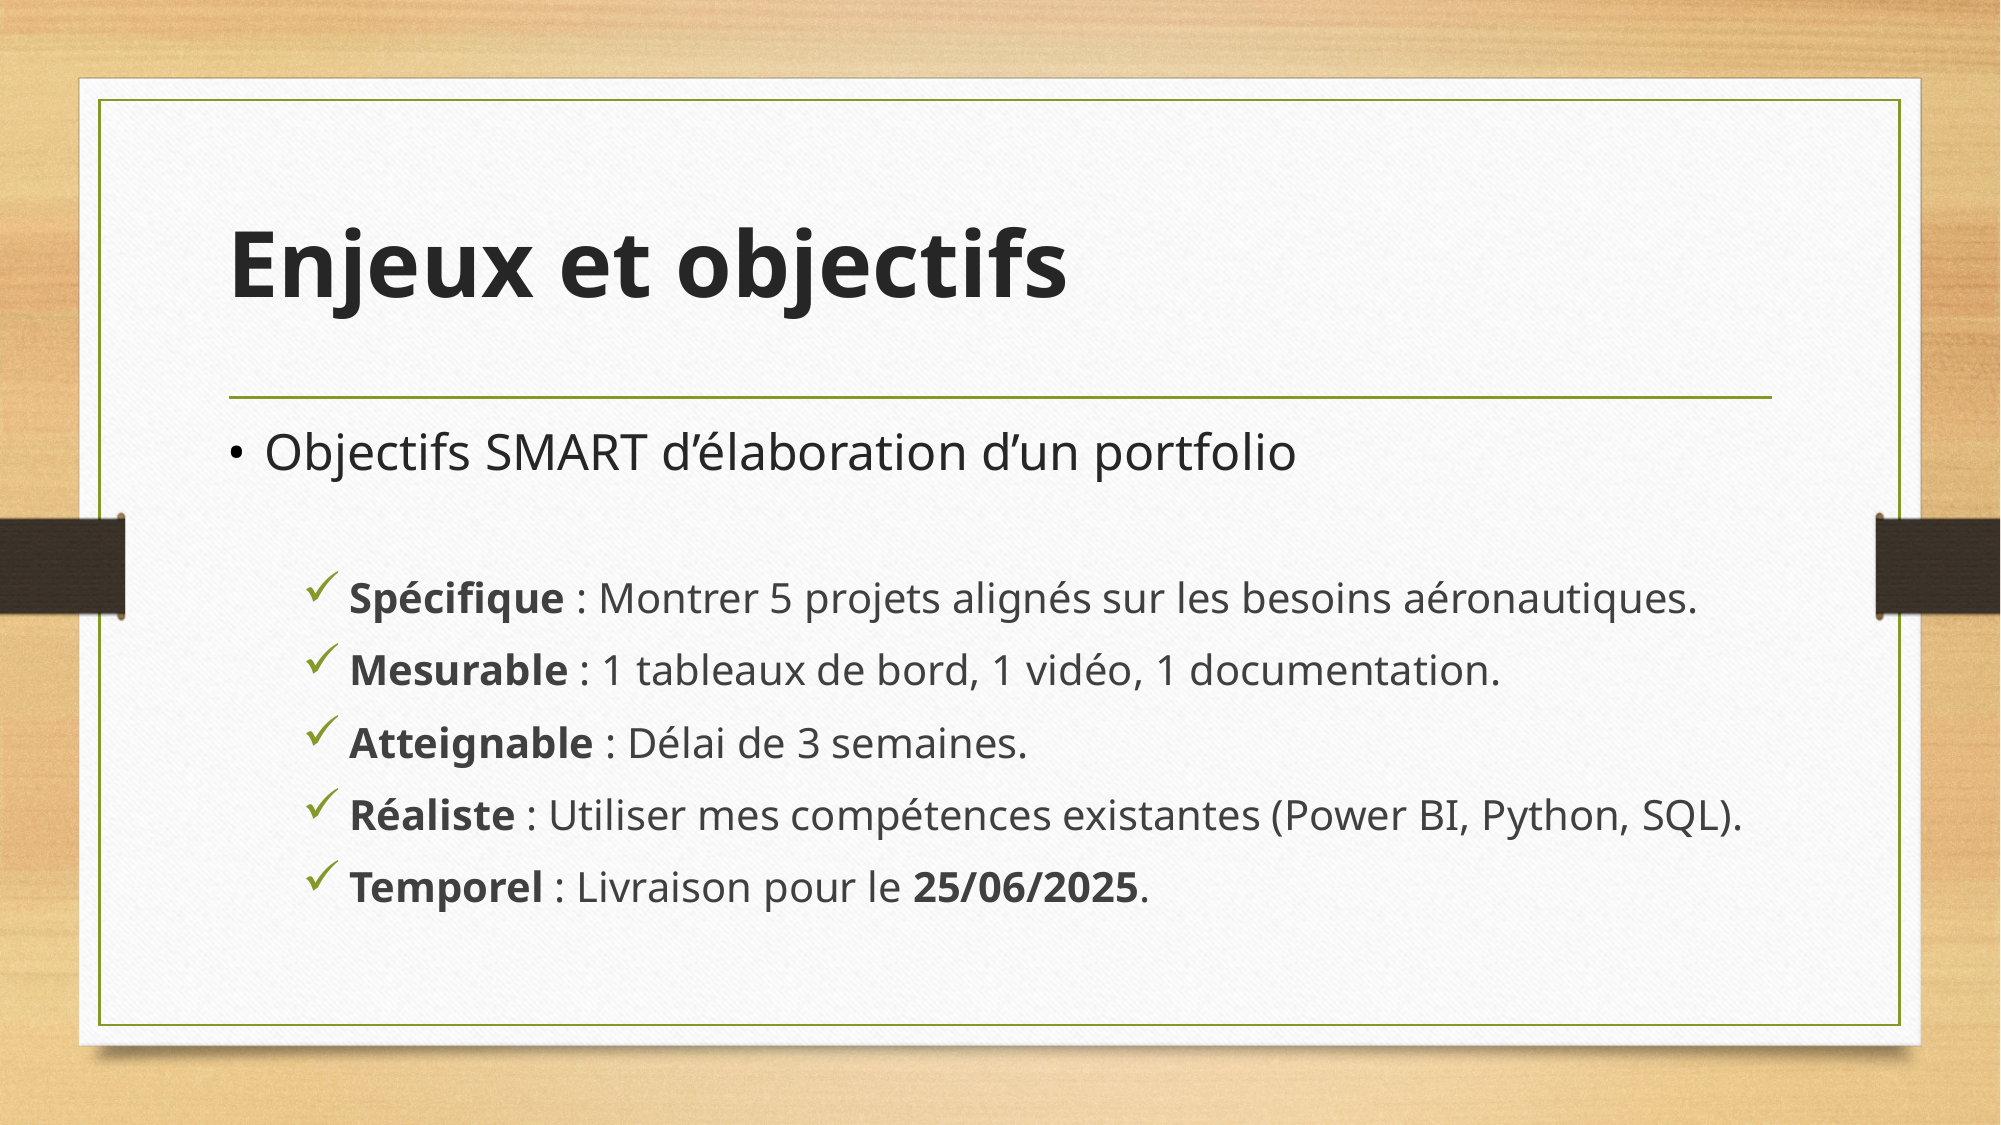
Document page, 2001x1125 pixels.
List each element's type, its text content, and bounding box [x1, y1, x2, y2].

picture [0, 0, 2001, 1125]
list Objectifs SMART d’élaboration d’un portfolio Spécifique : Montrer 5 projets alignés sur les besoins aéronautiques. Mesurable : 1 tableaux de bord, 1 vidéo, 1 documentation. Atteignable : Délai de 3 semaines. Réaliste : Utiliser mes compétences existantes (Power BI, Python, SQL). Temporel : Livraison pour le 25/06/2025. [212, 419, 1788, 964]
title Enjeux et objectifs [212, 161, 1788, 375]
